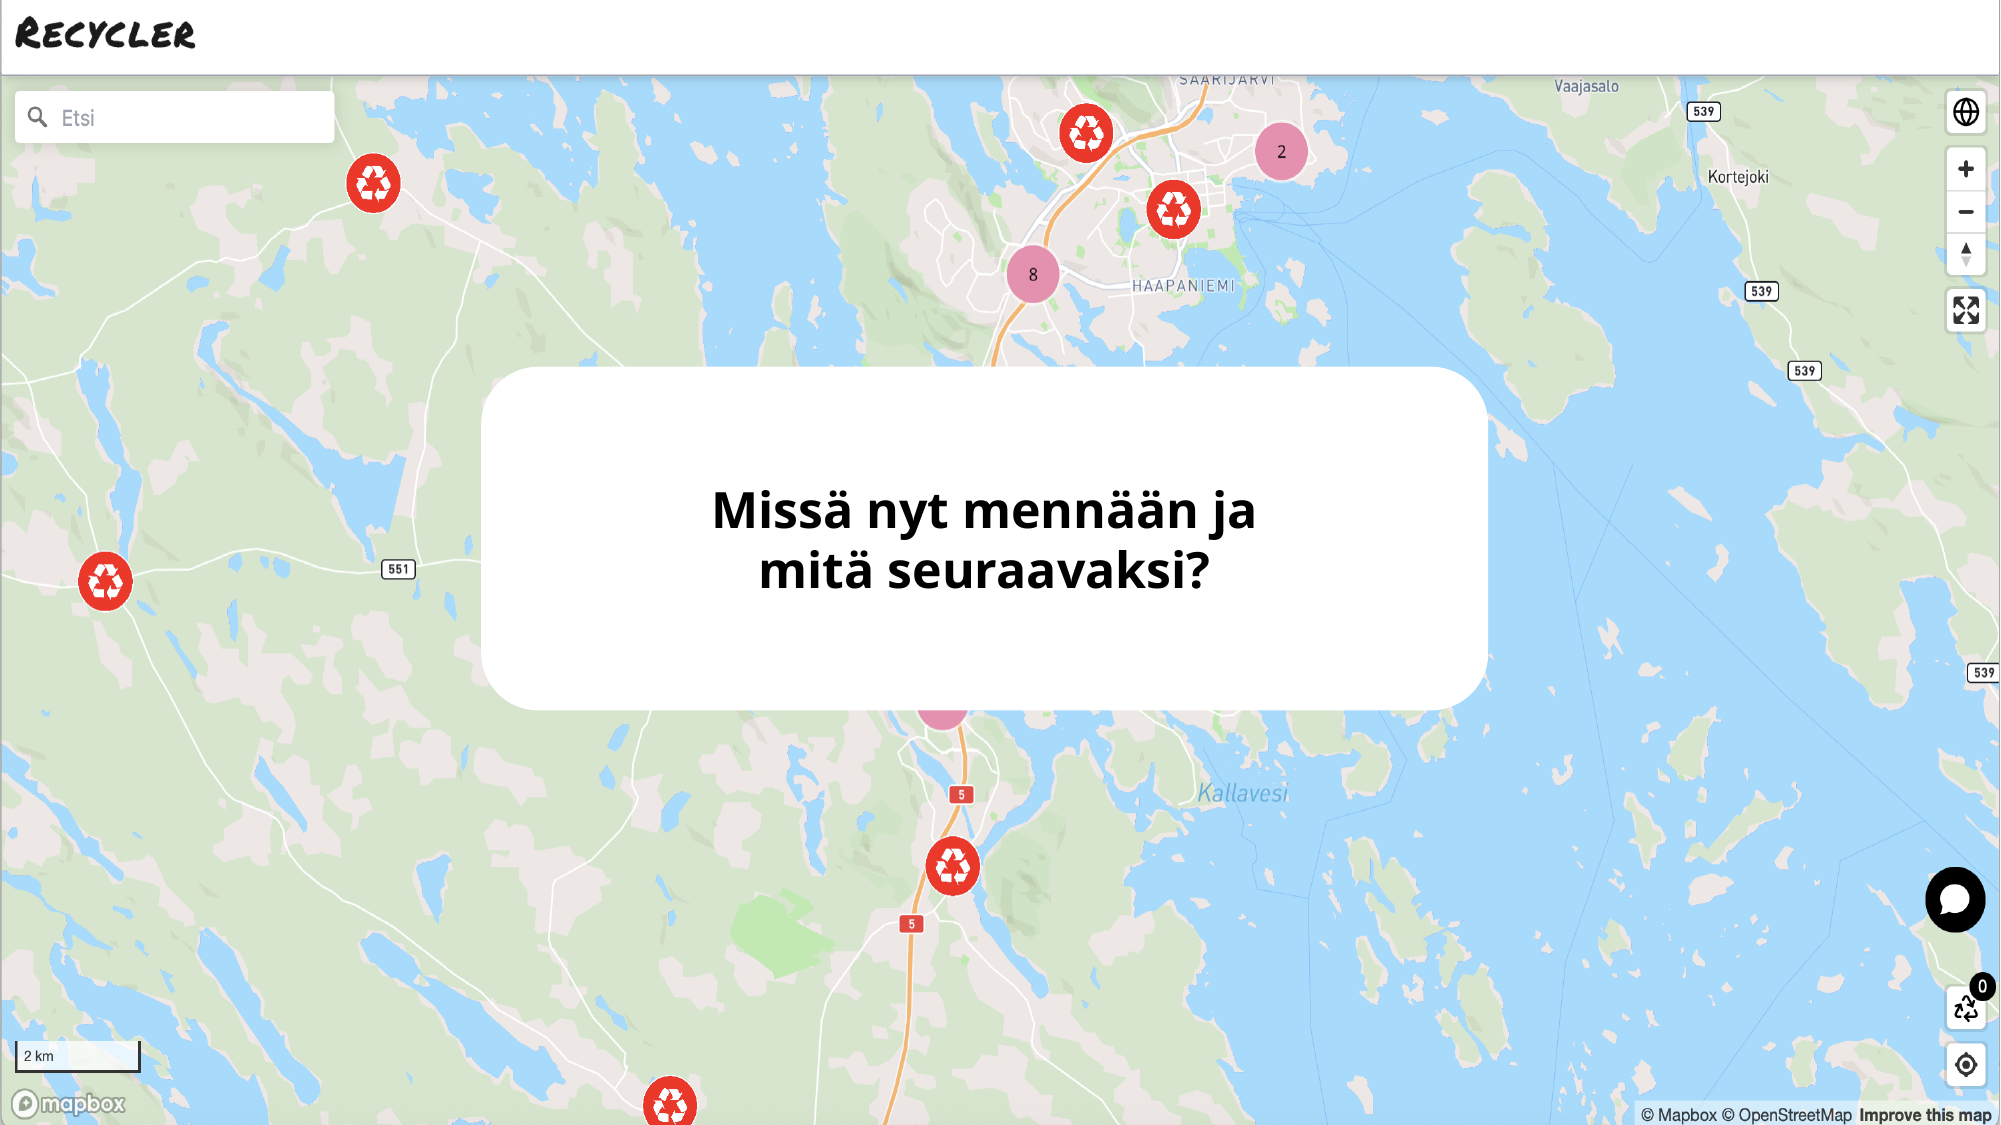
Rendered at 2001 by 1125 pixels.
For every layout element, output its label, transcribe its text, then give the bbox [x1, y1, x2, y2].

picture [0, 0, 2001, 1125]
text_box Missä nyt mennään ja mitä seuraavaksi? [682, 471, 1287, 607]
text_box [479, 365, 1490, 712]
